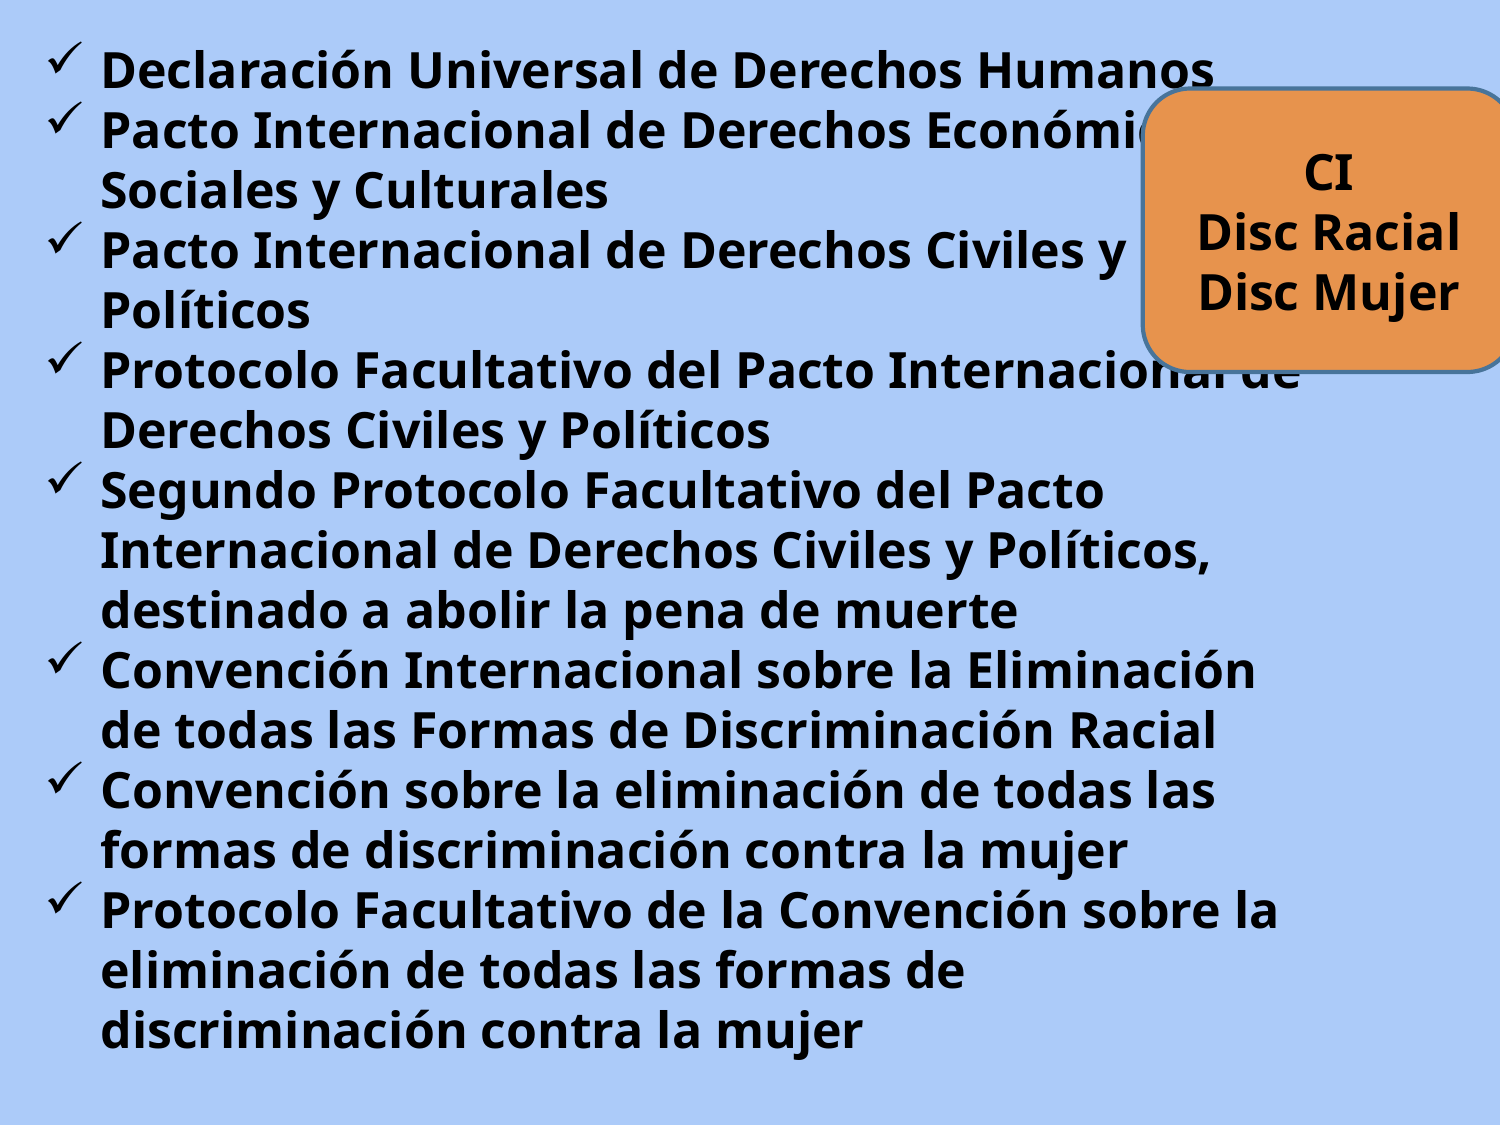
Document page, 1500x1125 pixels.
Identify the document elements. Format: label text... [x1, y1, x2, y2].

text_box Declaración Universal de Derechos Humanos Pacto Internacional de Derechos Económicos, Sociales y Culturales Pacto Internacional de Derechos Civiles y Políticos Protocolo Facultativo del Pacto Internacional de Derechos Civiles y Políticos Segundo Protocolo Facultativo del Pacto Internacional de Derechos Civiles y Políticos, destinado a abolir la pena de muerte Convención Internacional sobre la Eliminación de todas las Formas de Discriminación Racial Convención sobre la eliminación de todas las formas de discriminación contra la mujer Protocolo Facultativo de la Convención sobre la eliminación de todas las formas de discriminación contra la mujer [29, 30, 1329, 1066]
text_box CI Disc Racial Disc Mujer [1140, 86, 1500, 375]
